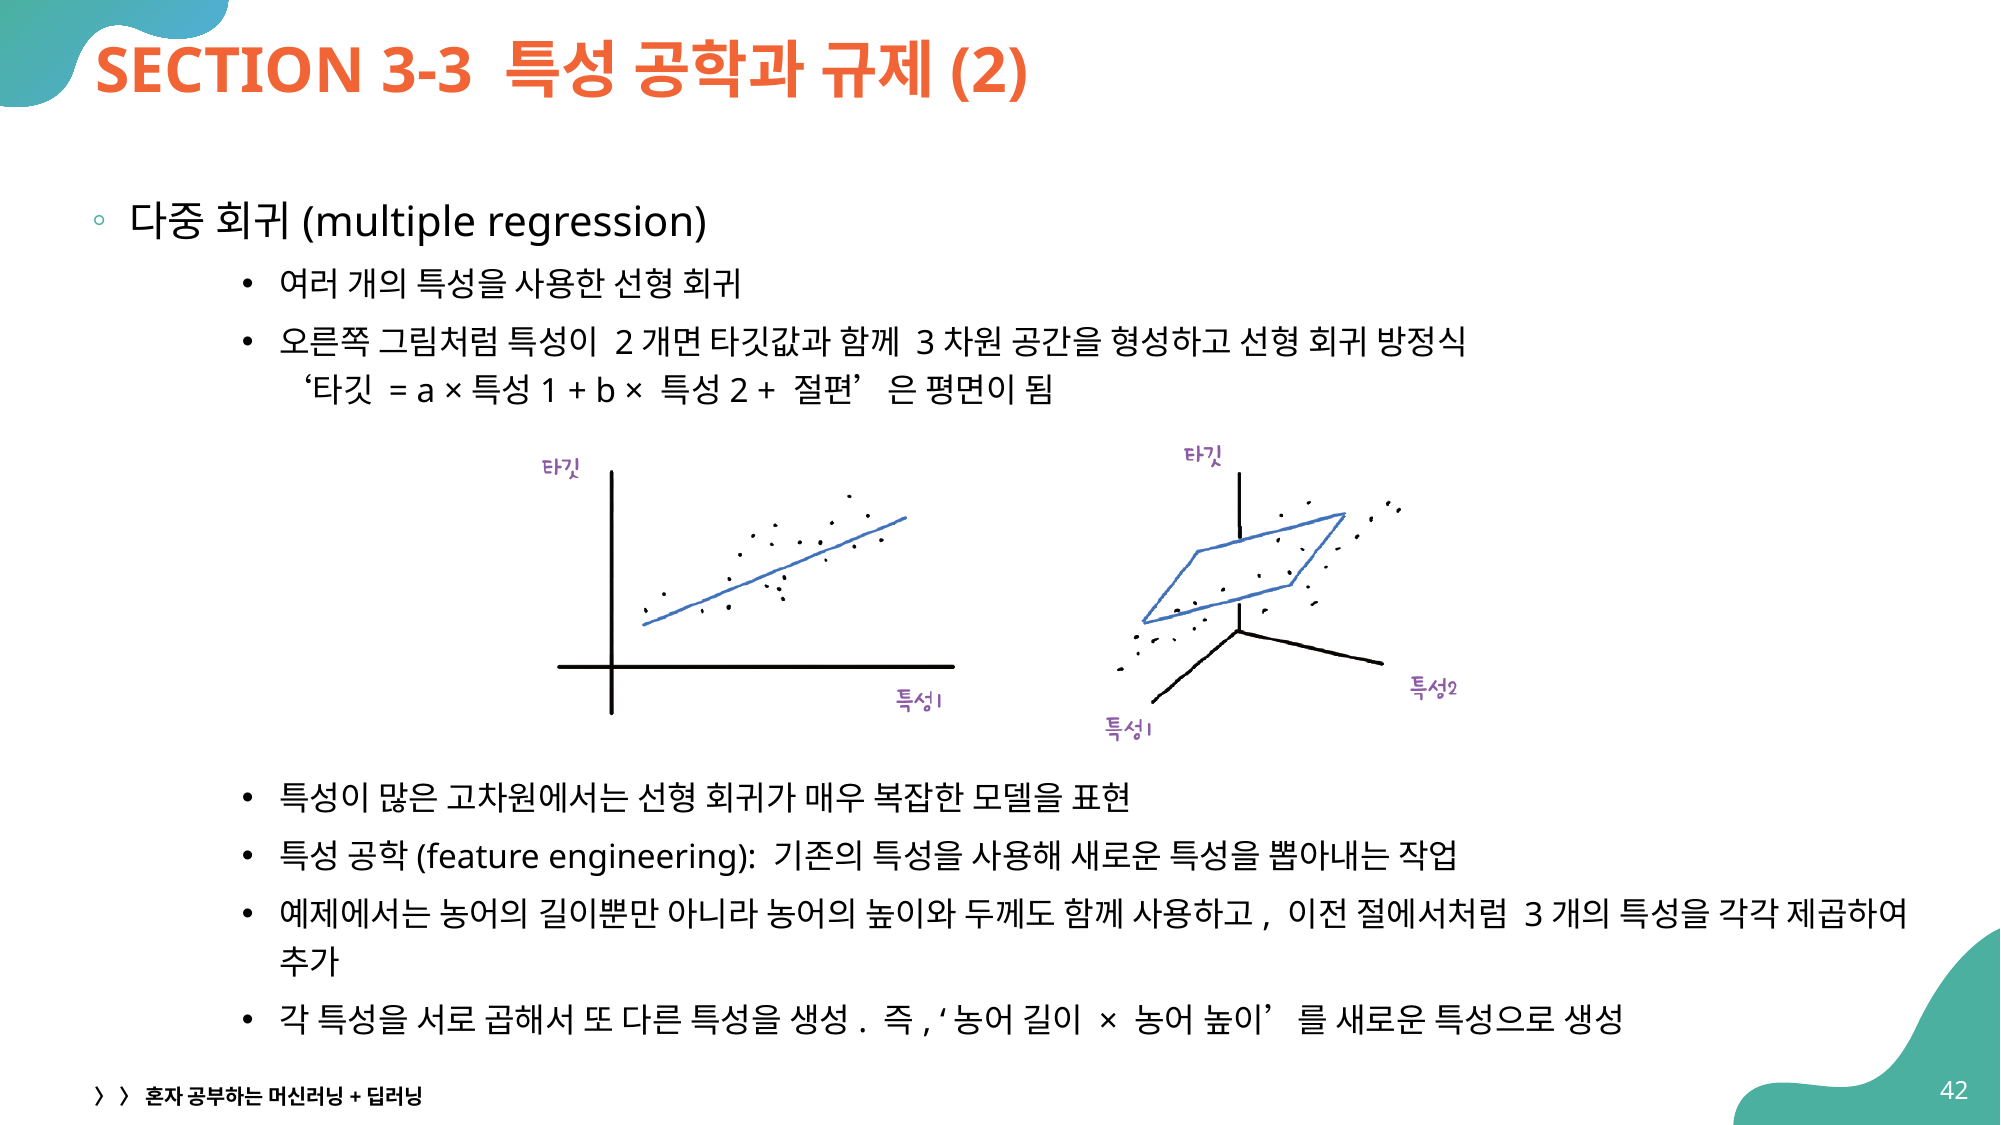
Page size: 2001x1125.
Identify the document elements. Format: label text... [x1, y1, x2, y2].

picture [528, 436, 1472, 748]
slide_number 42 [1917, 1061, 1984, 1122]
title SECTION 3-3 특성 공학과 규제(2) [79, 17, 1931, 128]
footer 〉 〉 혼자 공부하는 머신러닝+딥러닝 [79, 1078, 755, 1114]
list 다중 회귀(multiple regression) 여러 개의 특성을 사용한 선형 회귀 오른쪽 그림처럼 특성이 2개면 타깃값과 함께 3차원 공간을 형성하고 선형 회귀 방정식 ‘타깃 = a ×특성1 + b × 특성2 + 절편’은 평면이 됨 특성이 많은 고차원에서는 선형 회귀가 매우 복잡한 모델을 표현 특성 공학(feature engineering): 기존의 특성을 사용해 새로운 특성을 뽑아내는 작업 예제에서는 농어의 길이뿐만 아니라 농어의 높이와 두께도 함께 사용하고, 이전 절에서처럼 3개의 특성을 각각 제곱하여 추가 각 특성을 서로 곱해서 또 다른 특성을 생성. 즉, ‘농어 길이 × 농어 높이’를 새로운 특성으로 생성 [76, 177, 1965, 1072]
